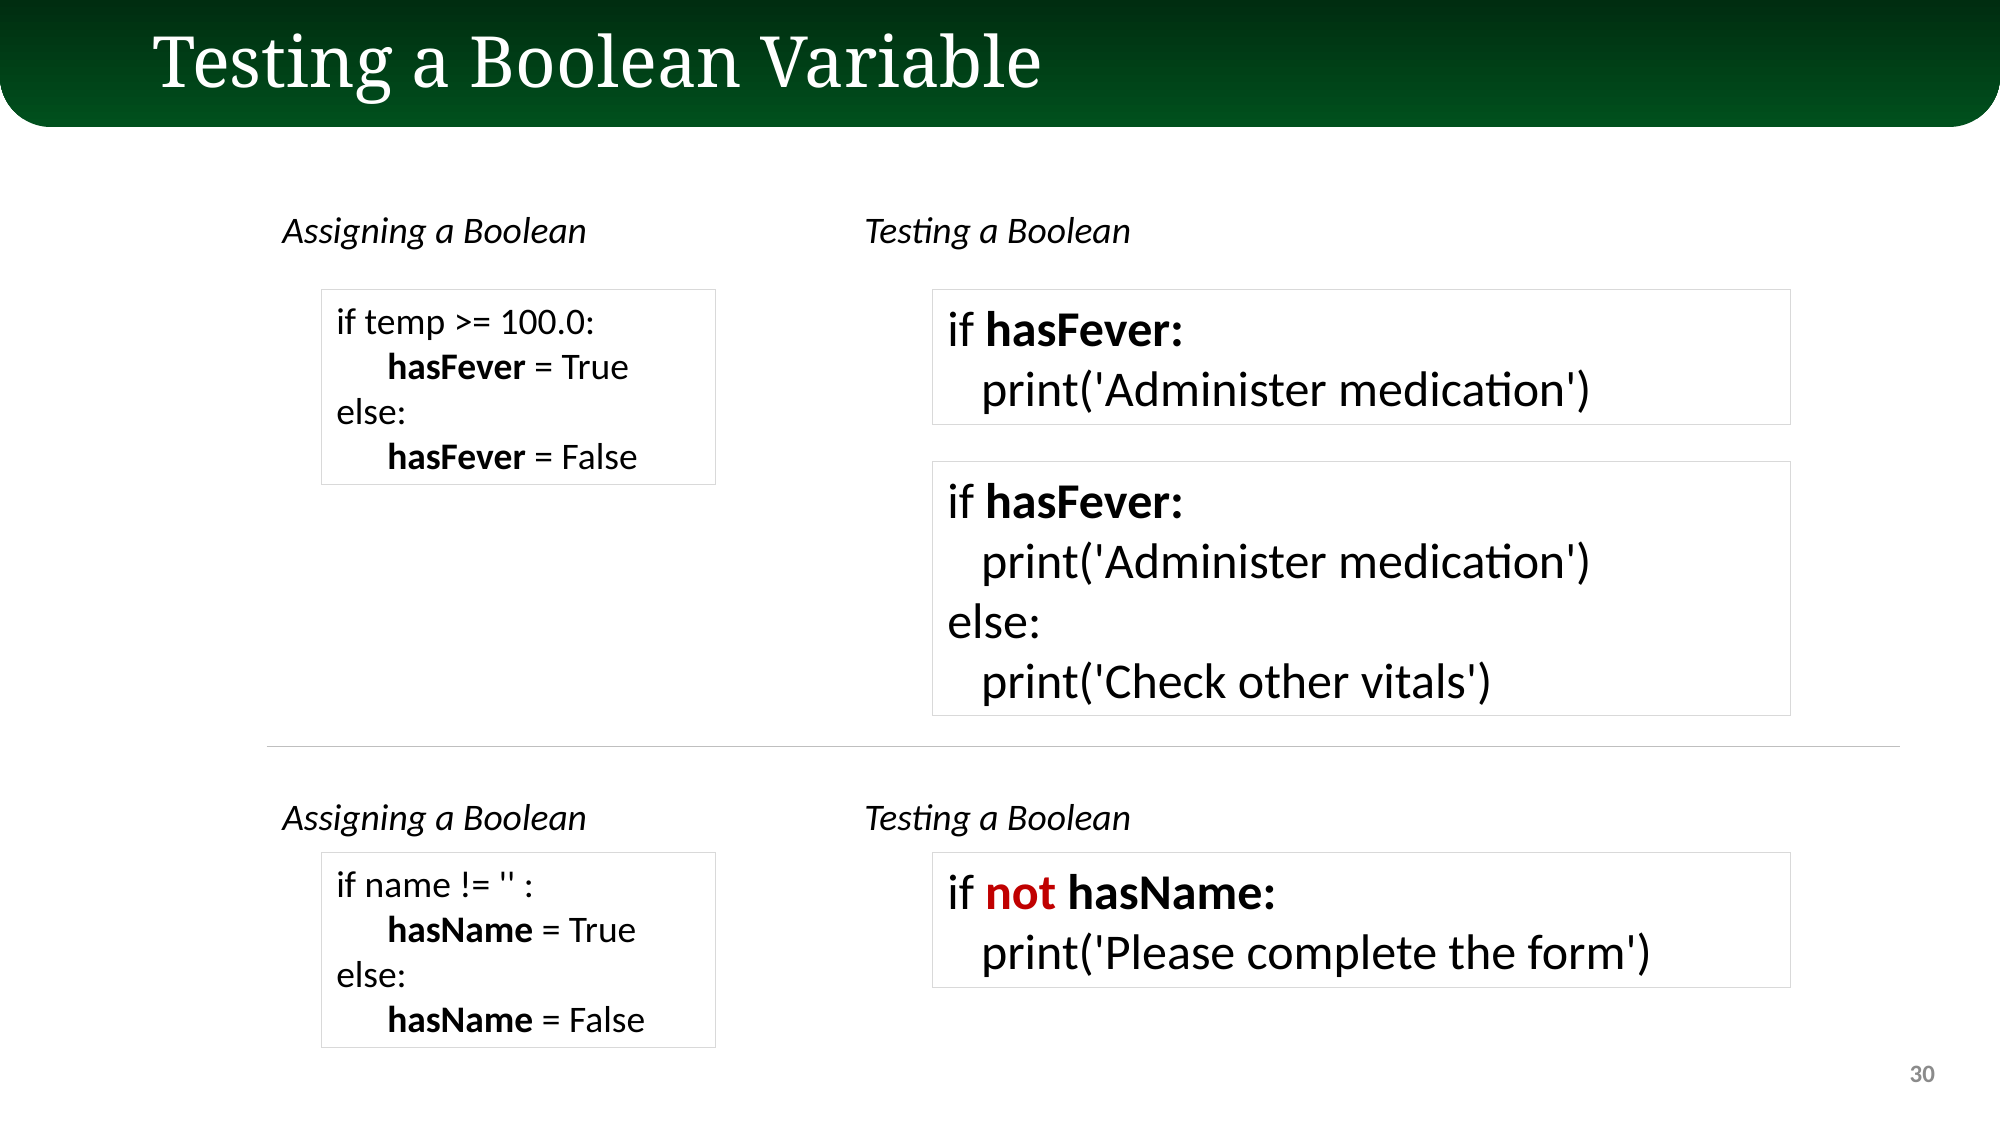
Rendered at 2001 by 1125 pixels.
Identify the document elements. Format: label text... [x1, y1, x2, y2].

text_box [849, 785, 1791, 989]
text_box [267, 198, 716, 487]
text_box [267, 785, 716, 1050]
text_box if hasFever: print('Administer medication') else: print('Check other vitals') [932, 461, 1791, 716]
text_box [849, 198, 1791, 426]
slide_number 30 [1500, 1042, 1951, 1103]
title Testing a Boolean Variable [137, 19, 1863, 111]
